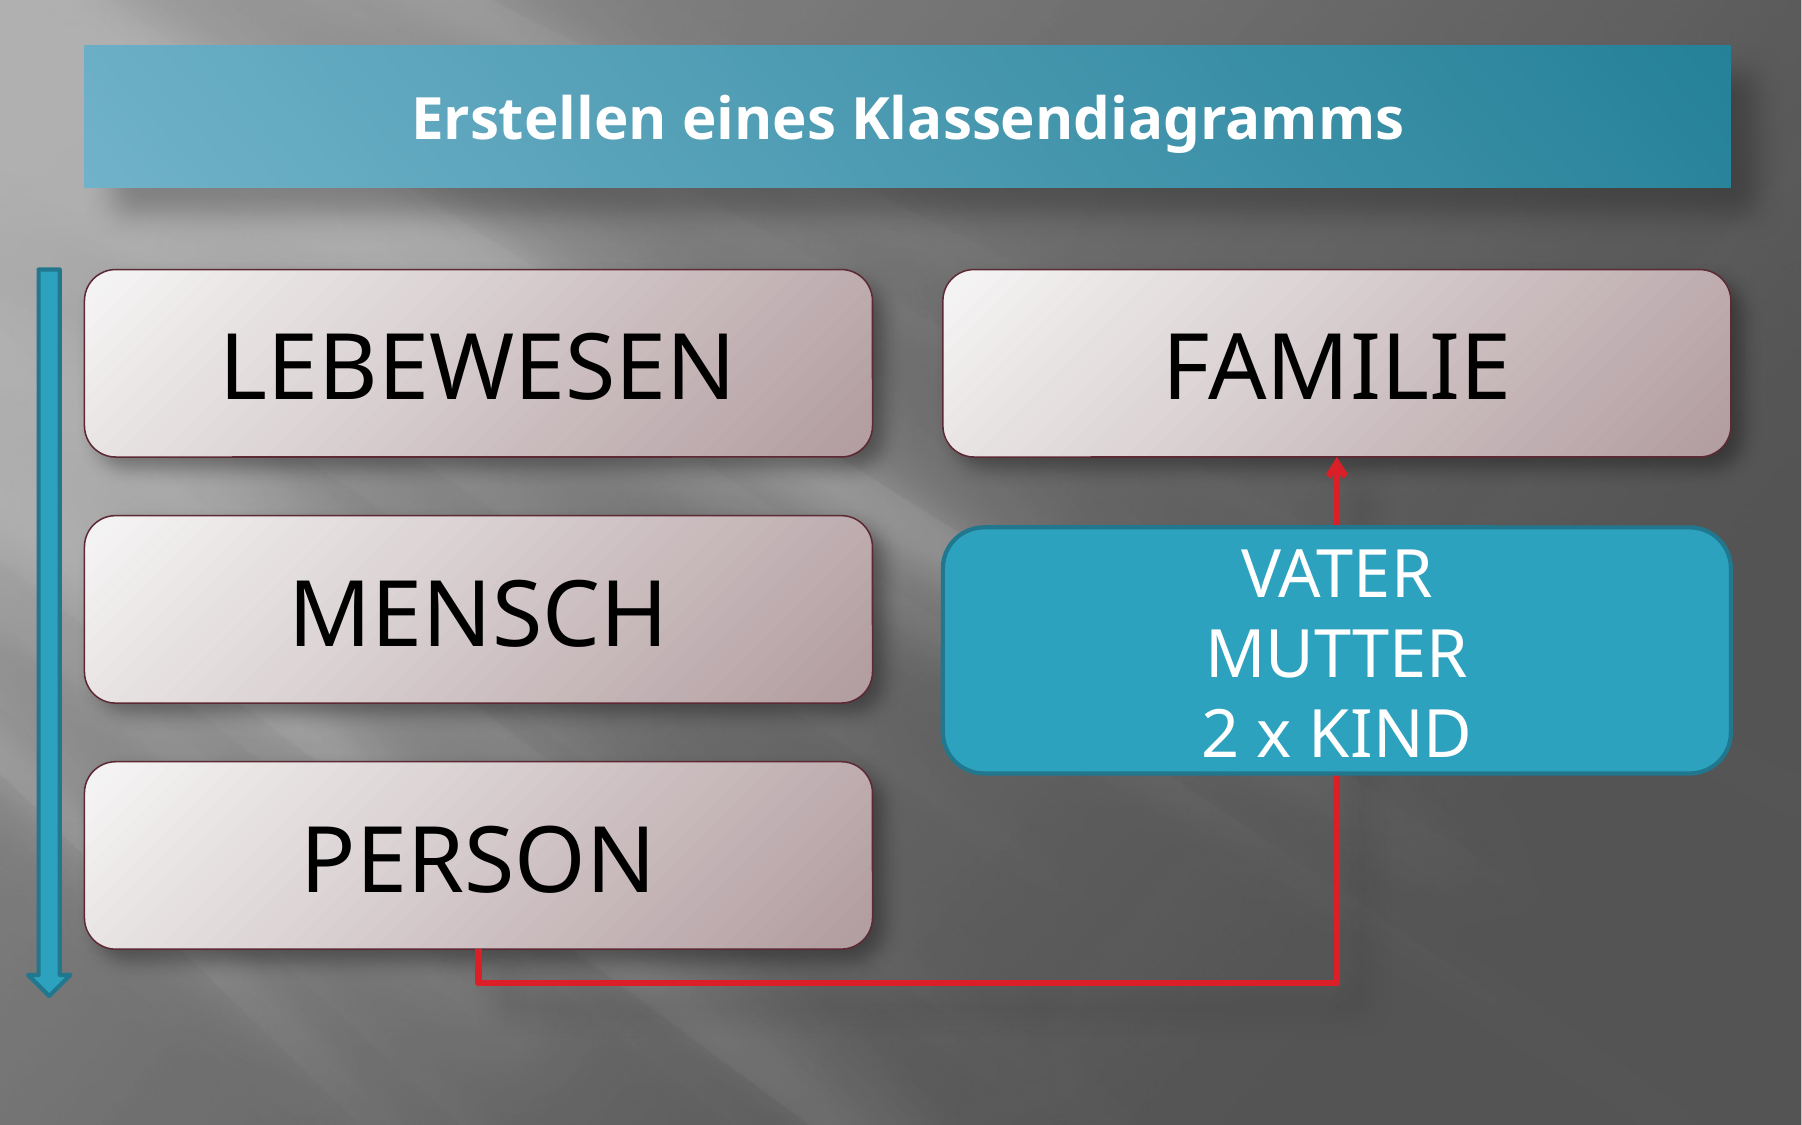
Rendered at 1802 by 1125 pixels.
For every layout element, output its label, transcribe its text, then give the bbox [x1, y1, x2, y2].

text_box [26, 267, 73, 999]
text_box PERSON [83, 760, 661, 950]
text_box LEBEWESEN [83, 268, 858, 458]
title Erstellen eines Klassendiagramms [84, 45, 1731, 188]
text_box FAMILIE [958, 268, 1732, 458]
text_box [661, 273, 1154, 1125]
text_box VATER MUTTER 2 x KIND [1197, 525, 1734, 776]
text_box MENSCH [83, 514, 661, 704]
